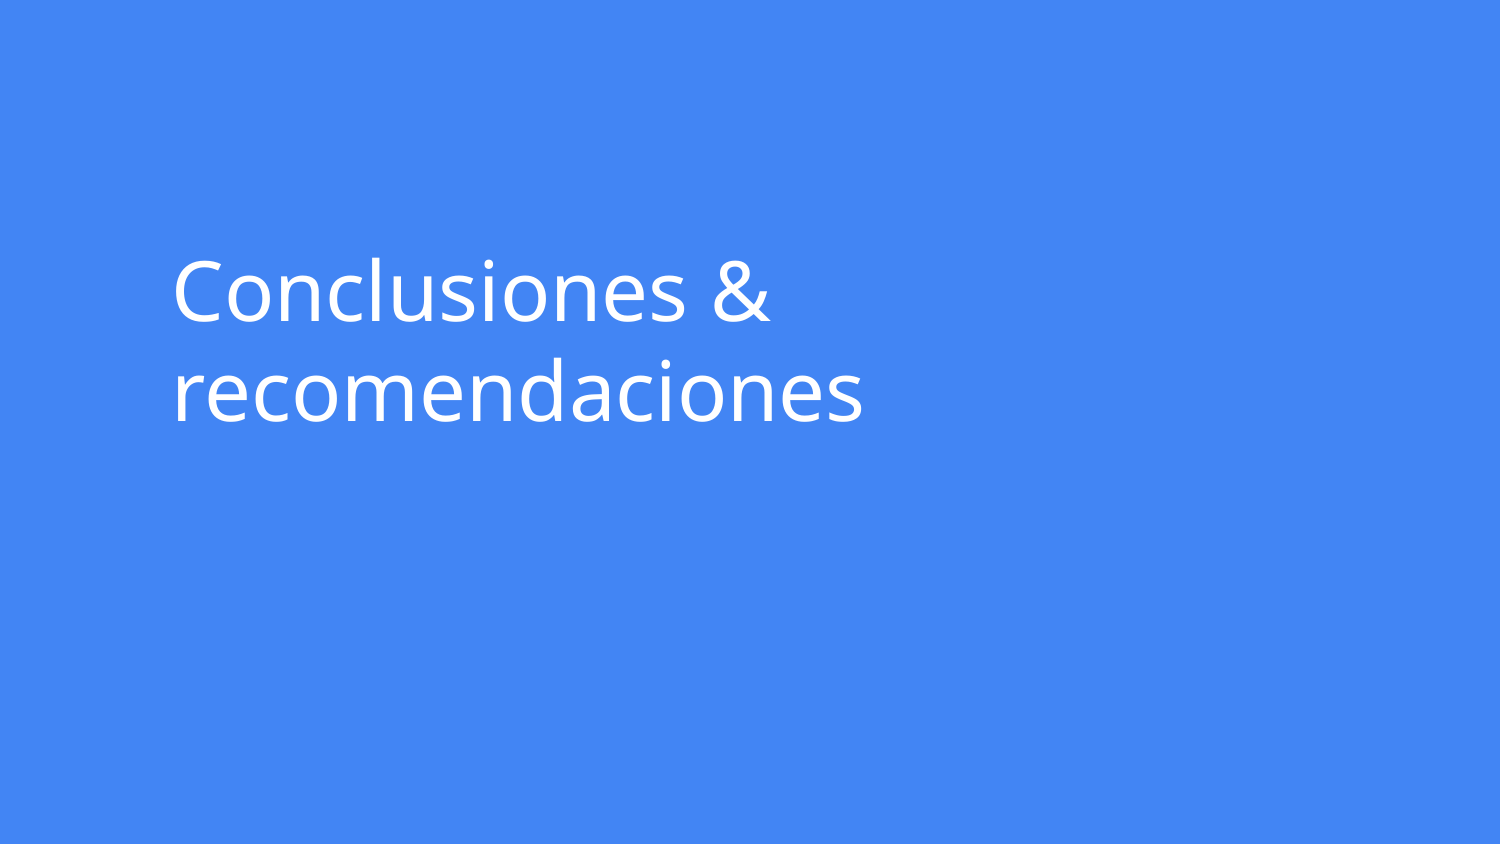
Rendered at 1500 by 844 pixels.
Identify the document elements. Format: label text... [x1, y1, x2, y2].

title Conclusiones & recomendaciones [156, 223, 1378, 681]
